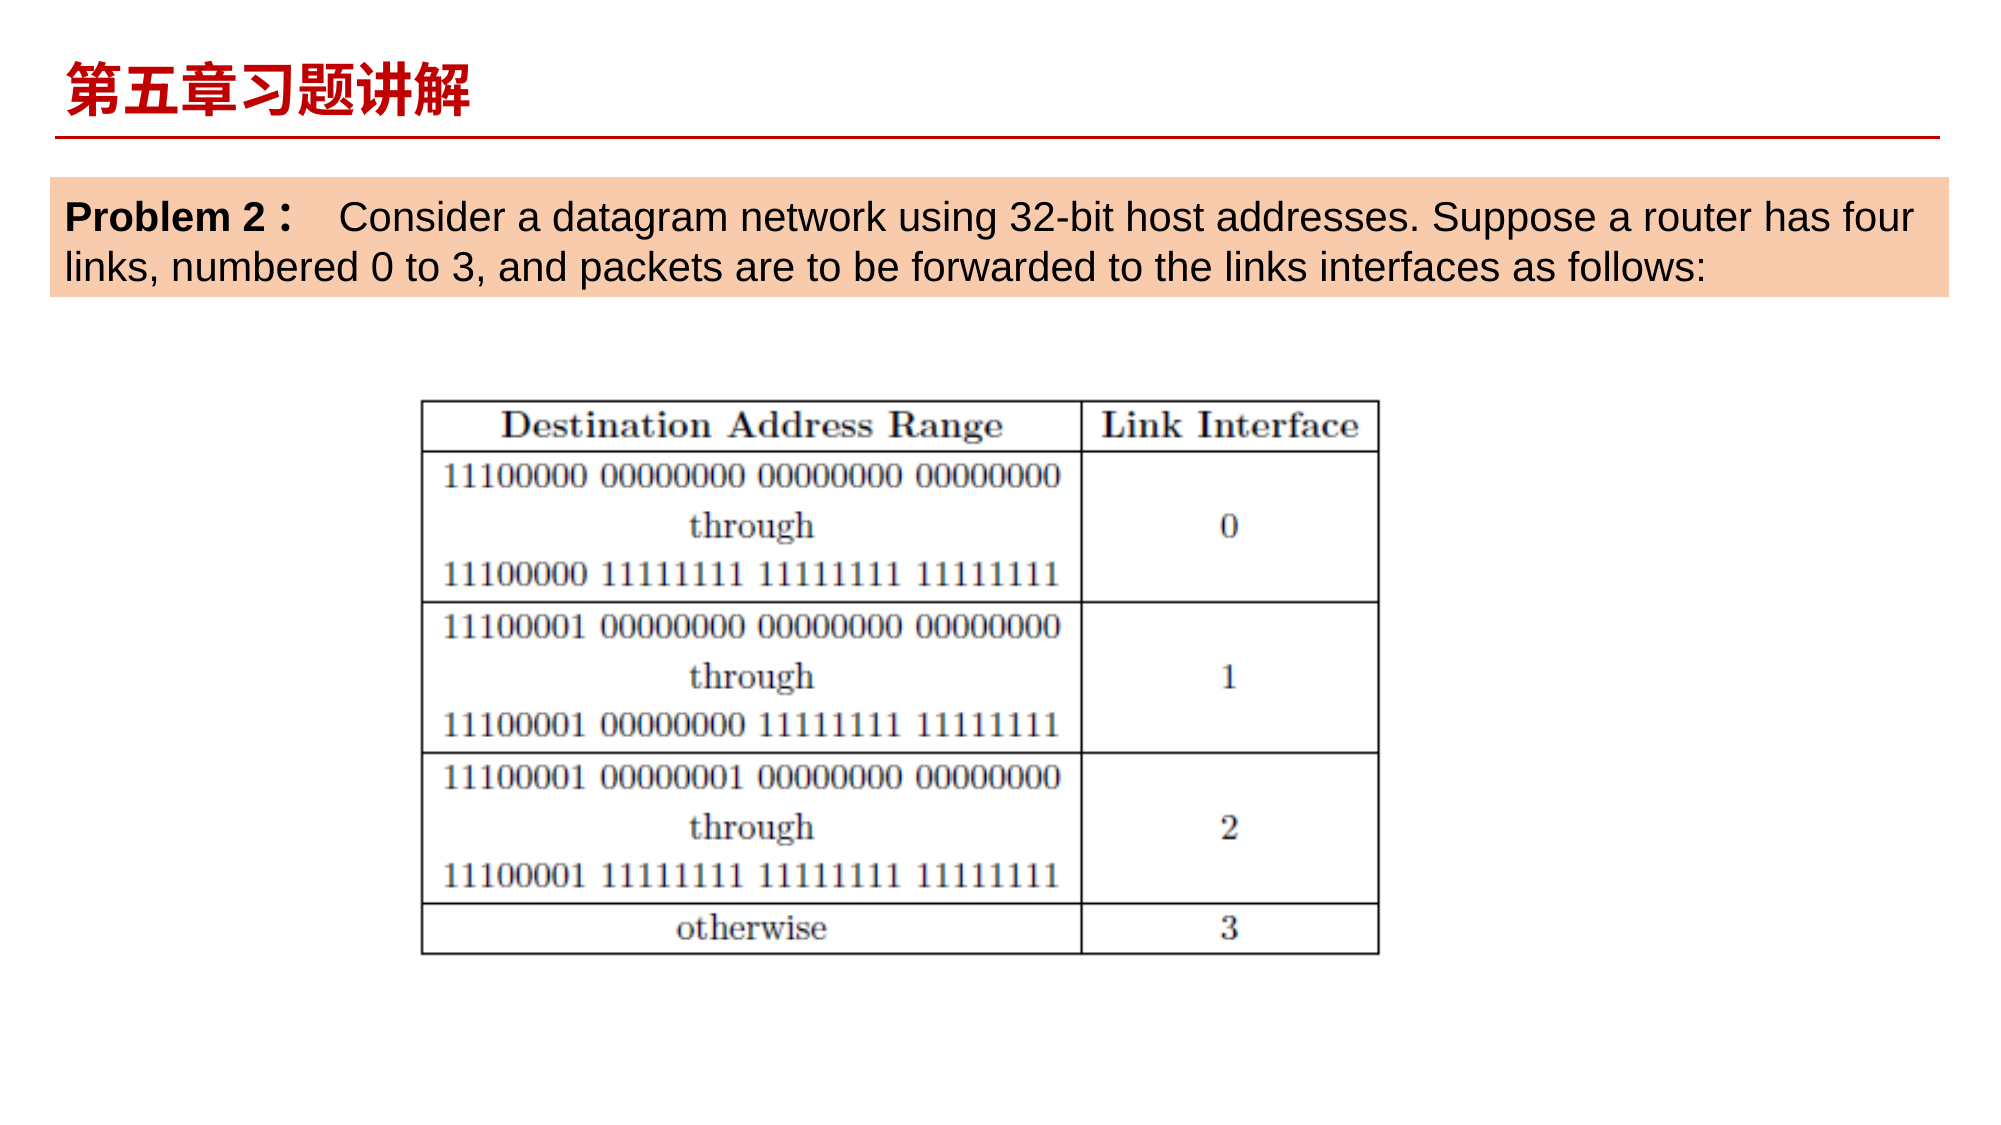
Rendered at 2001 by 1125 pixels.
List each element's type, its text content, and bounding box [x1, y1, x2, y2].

picture [415, 392, 1389, 962]
table_header Problem 2： Consider a datagram network using 32-bit host addresses. Suppose a router has four links, numbered 0 to 3, and packets are to be forwarded to the links interfaces as follows: [50, 177, 1949, 297]
text_box 第五章习题讲解 [49, 45, 1972, 130]
